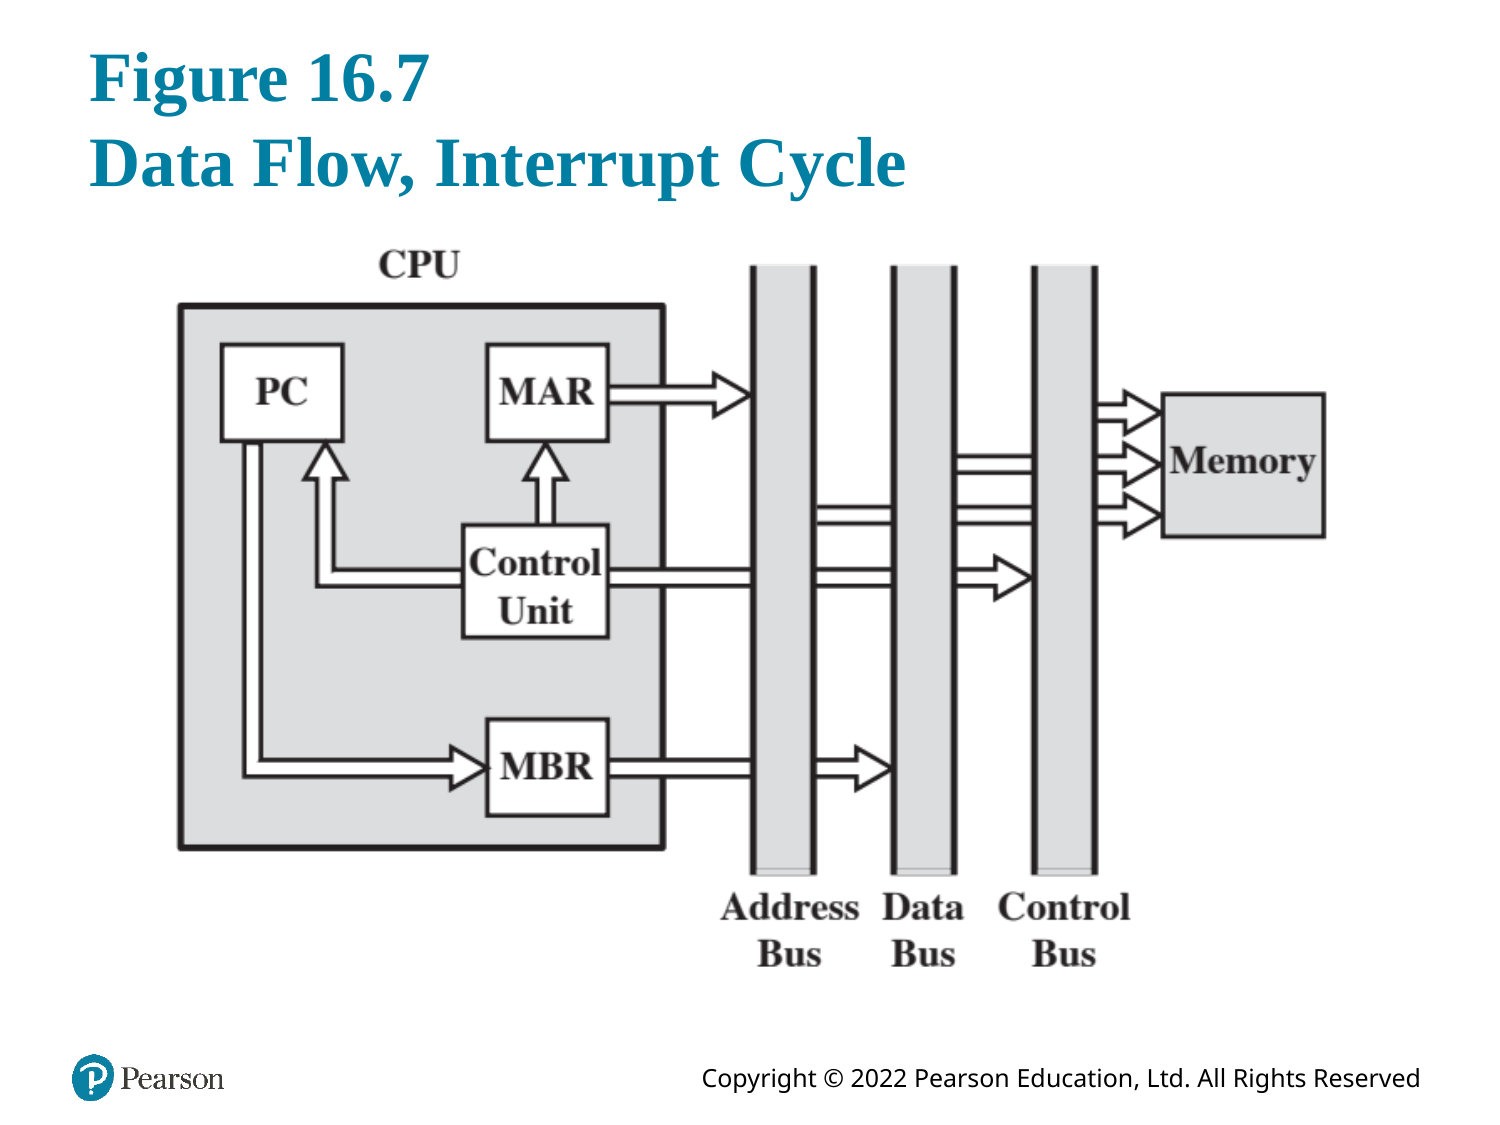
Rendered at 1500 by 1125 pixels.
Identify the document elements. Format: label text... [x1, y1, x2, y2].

picture [164, 243, 1335, 982]
title Figure 16.7 Data Flow, Interrupt Cycle [75, 27, 1425, 208]
picture [72, 1054, 88, 1070]
picture [72, 1088, 82, 1101]
picture [99, 1054, 224, 1101]
picture [81, 1063, 106, 1088]
